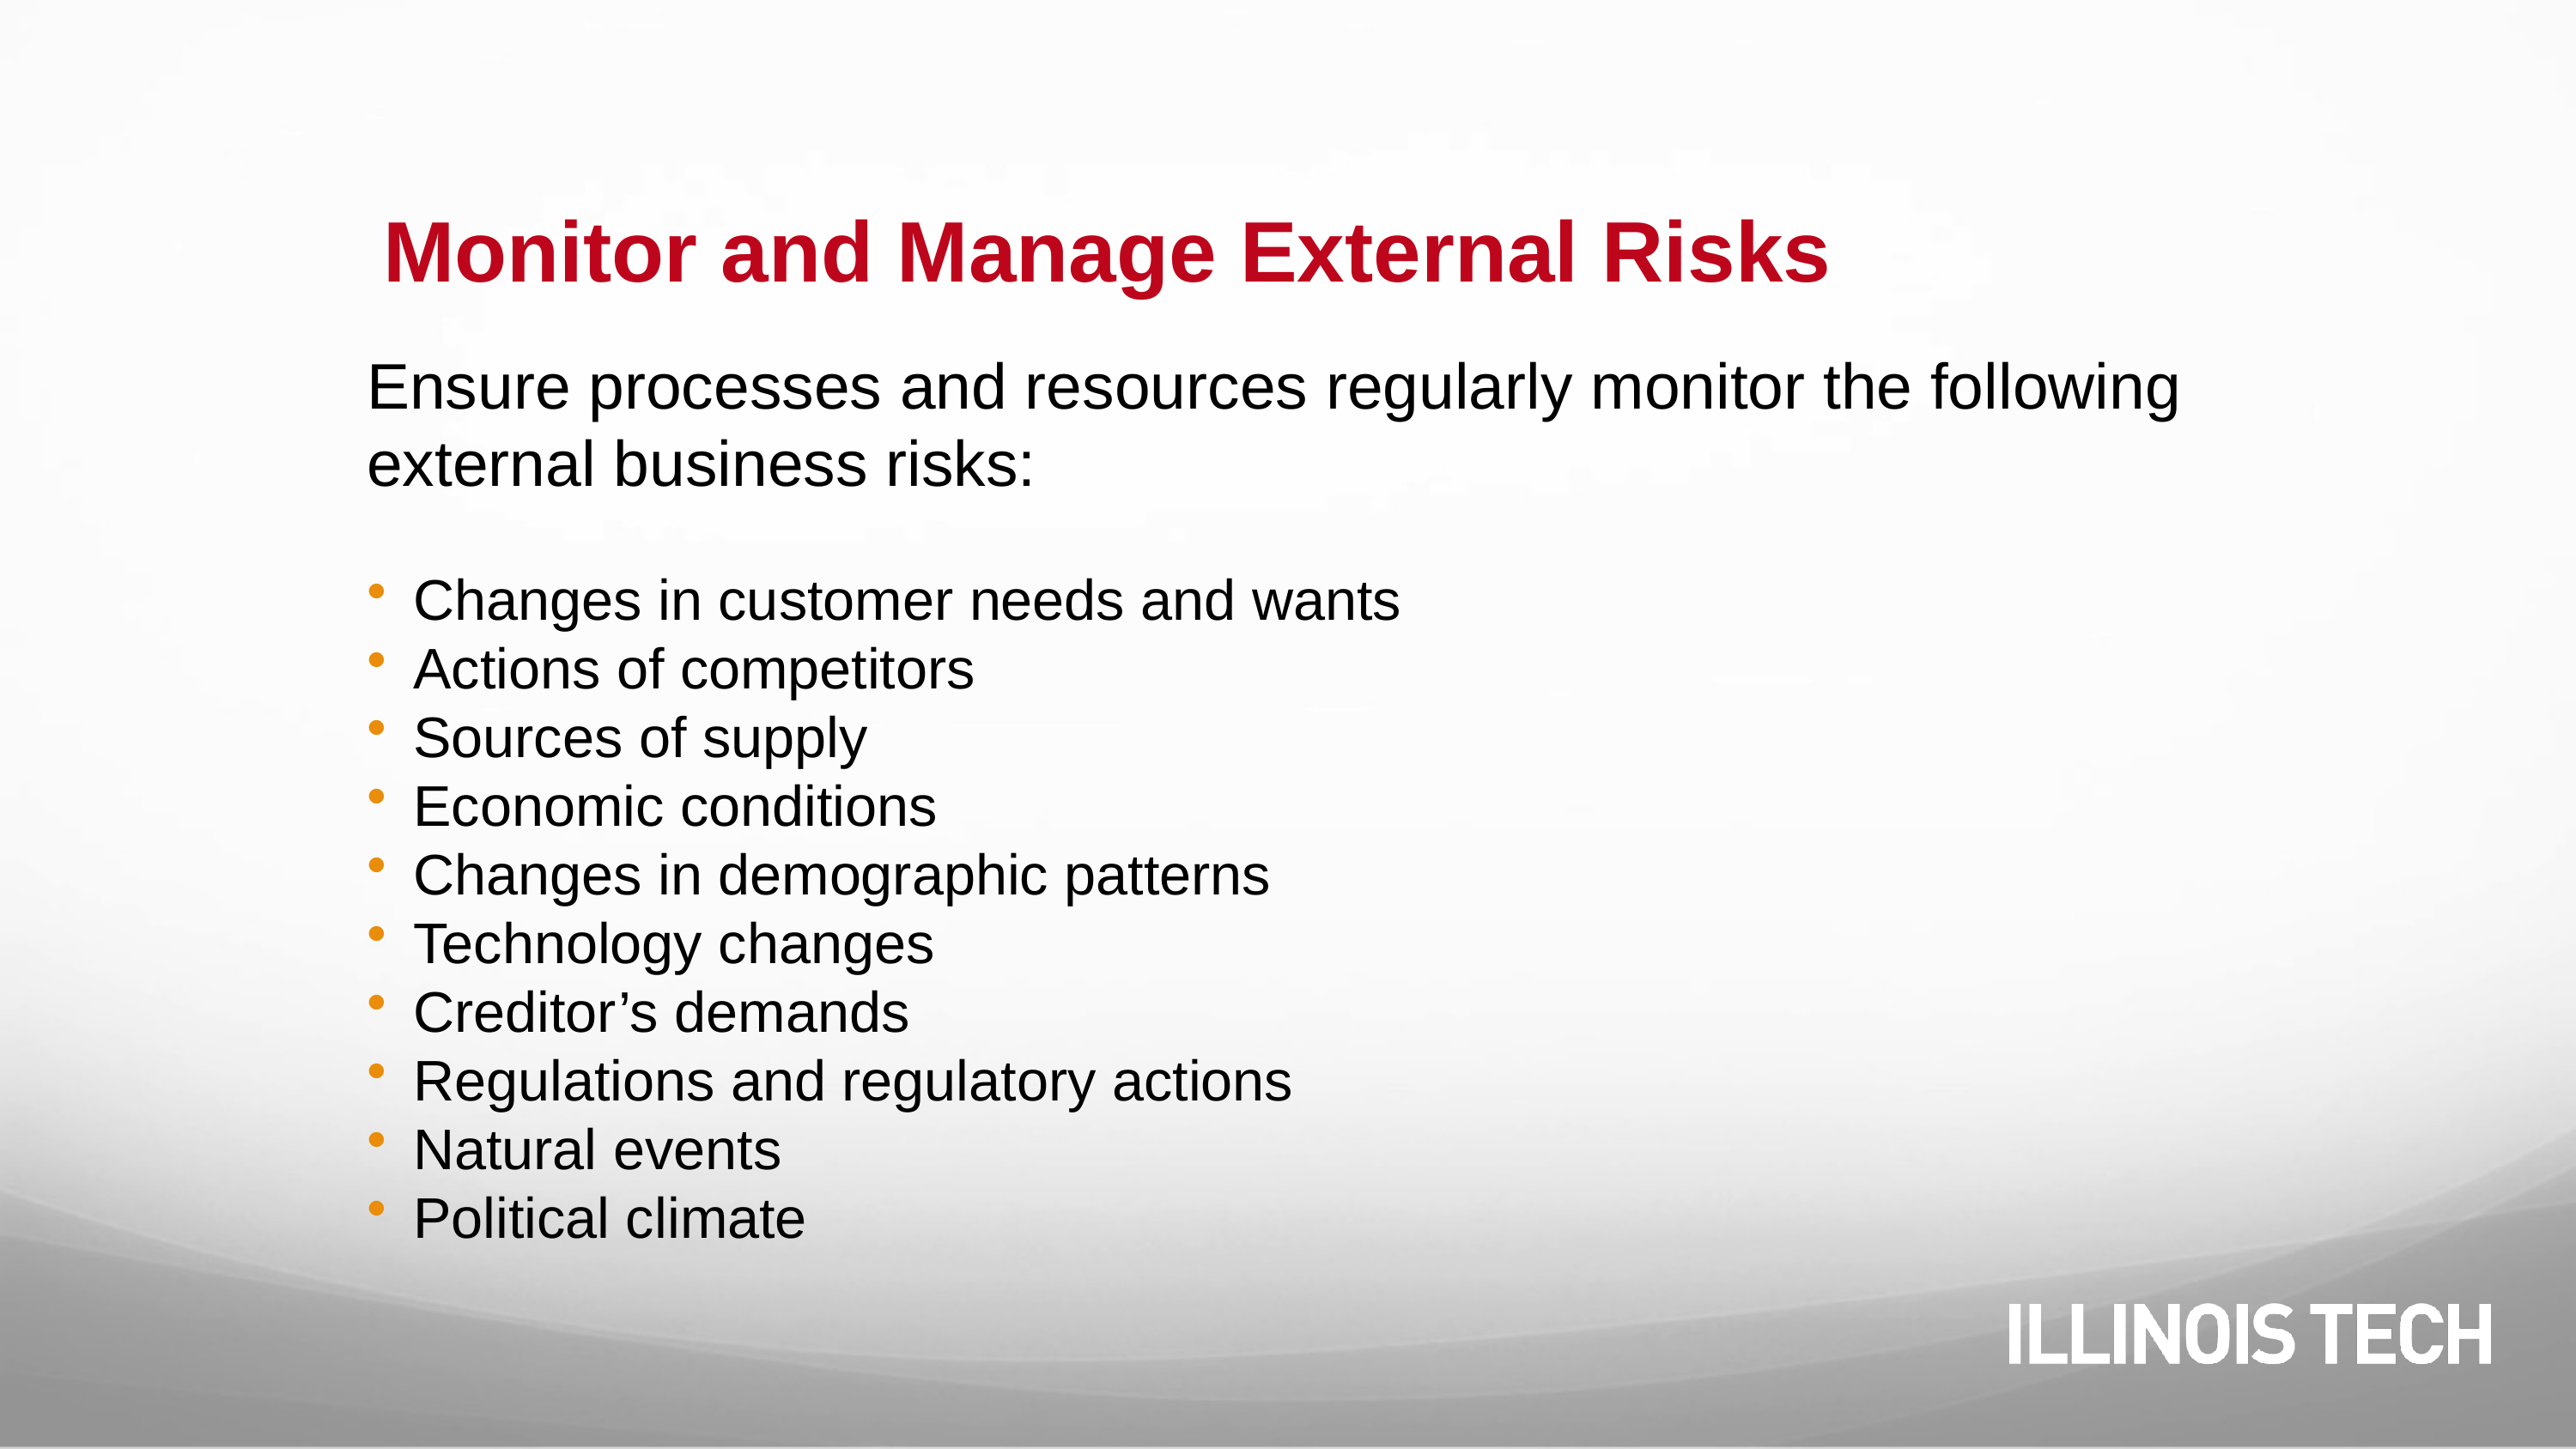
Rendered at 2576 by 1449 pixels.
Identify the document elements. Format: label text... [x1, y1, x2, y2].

title Monitor and Manage External Risks [370, 64, 2206, 306]
picture [0, 0, 2576, 1449]
text_box Ensure processes and resources regularly monitor the following external business risks: Changes in customer needs and wants Actions of competitors Sources of supply Economic conditions Changes in demographic patterns Technology changes Creditor’s demands Regulations and regulatory actions Natural events Political climate [354, 337, 2206, 1379]
